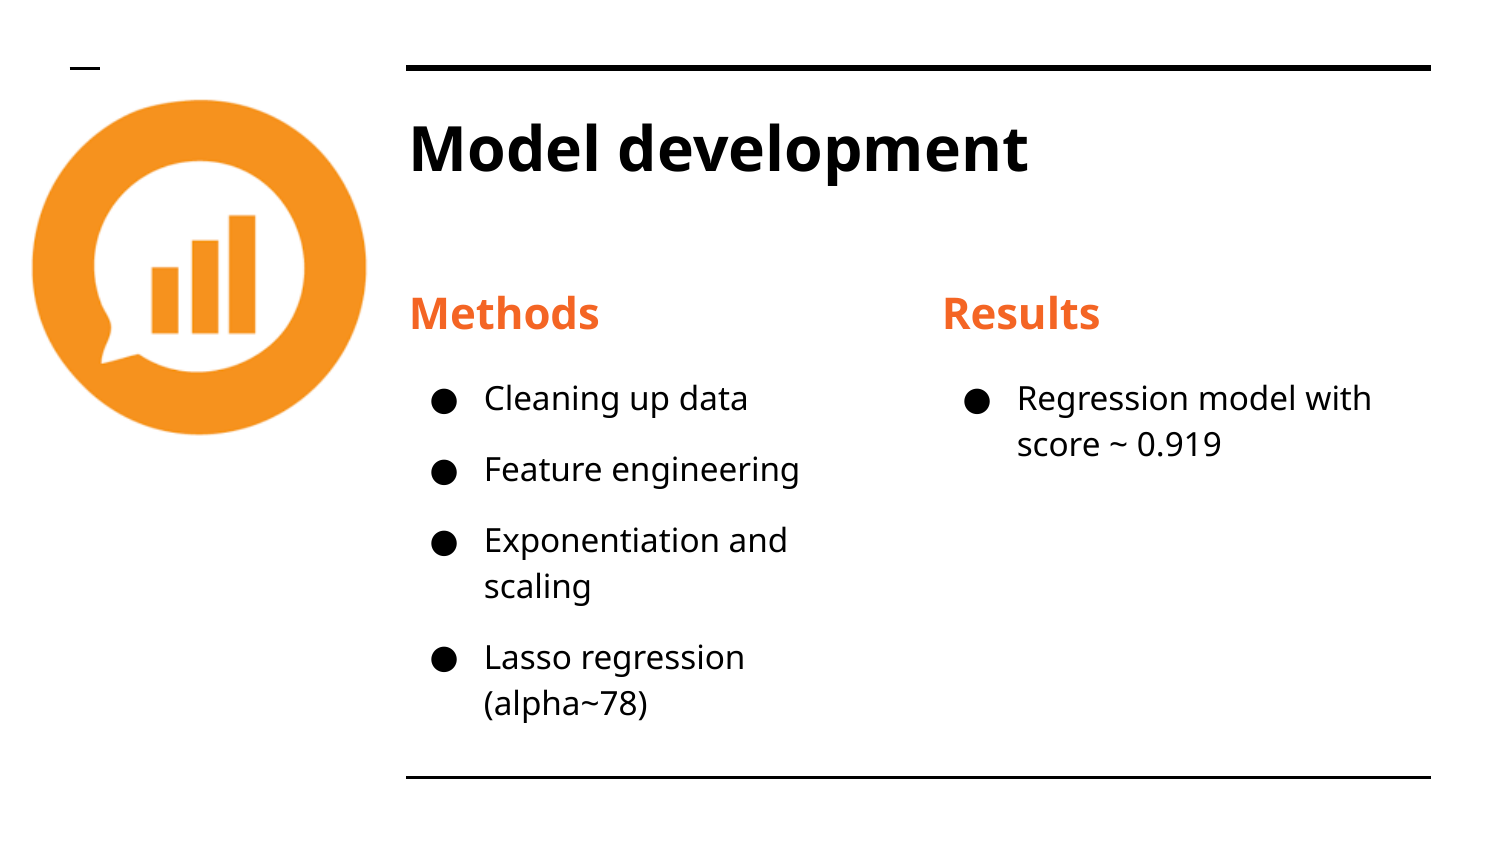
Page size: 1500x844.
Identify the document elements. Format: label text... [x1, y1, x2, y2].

list Methods Cleaning up data Feature engineering Exponentiation and scaling Lasso regression (alpha~78) [393, 262, 905, 756]
list Results Regression model with score ~ 0.919 [926, 262, 1438, 756]
picture [27, 94, 372, 439]
title Model development [393, 94, 1431, 199]
